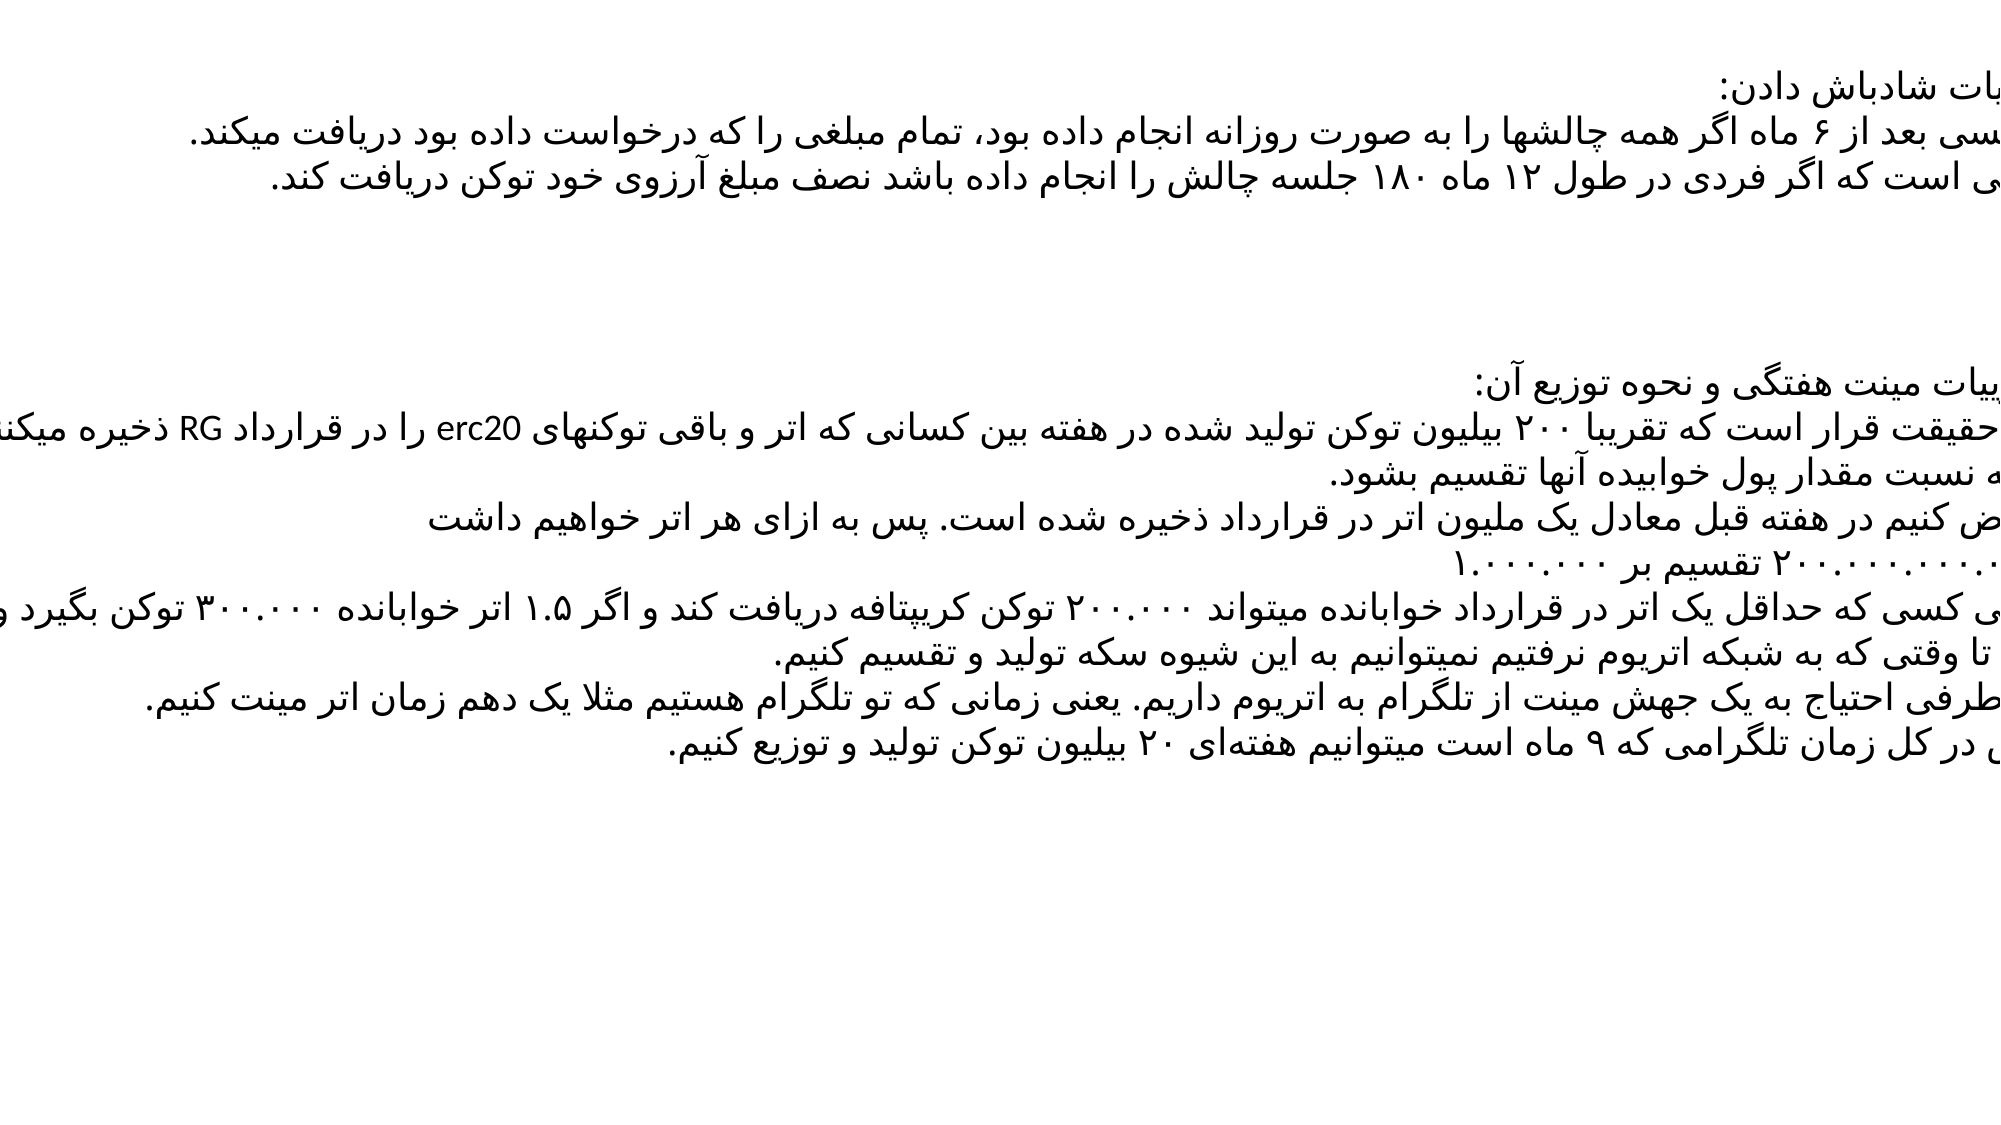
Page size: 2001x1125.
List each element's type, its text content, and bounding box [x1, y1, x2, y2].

text_box جزییات شادباش دادن: هرکسی بعد از ۶ ماه اگر همه چالشها را به صورت روزانه انجام داده بود، تمام مبلغی را که درخواست داده بود دریافت میکند. بدیهی است که اگر فردی در طول ۱۲ ماه ۱۸۰ جلسه چالش را انجام داده باشد نصف مبلغ آرزوی خود توکن دریافت کند. [164, 54, 2000, 205]
text_box جزییات مینت هفتگی و نحوه توزیع آن: در حقیقت قرار است که تقریبا ۲۰۰ بیلیون توکن تولید شده در هفته بین کسانی که اتر و باقی توکنهای erc20 را در قرارداد RG ذخیره میکنند و به نسبت مقدار پول خوابیده آنها تقسیم بشود. فرض کنیم در هفته قبل معادل یک ملیون اتر در قرارداد ذخیره شده است. پس به ازای هر اتر خواهیم داشت ۲۰۰.۰۰۰.۰۰۰.۰۰۰ تقسیم بر ۱.۰۰۰.۰۰۰ یعنی کسی که حداقل یک اتر در قرارداد خوابانده میتواند ۲۰۰.۰۰۰ توکن کریپتافه دریافت کند و اگر ۱.۵ اتر خوابانده ۳۰۰.۰۰۰ توکن بگیرد و ... اما تا وقتی که به شبکه اتریوم نرفتیم نمیتوانیم به این شیوه سکه تولید و تقسیم کنیم. از طرفی احتیاج به یک جهش مینت از تلگرام به اتریوم داریم. یعنی زمانی که تو تلگرام هستیم مثلا یک دهم زمان اتر مینت کنیم. پس در کل زمان تلگرامی که ۹ ماه است میتوانیم هفته‌ای ۲۰ بیلیون توکن تولید و توزیع کنیم. [0, 350, 2000, 816]
